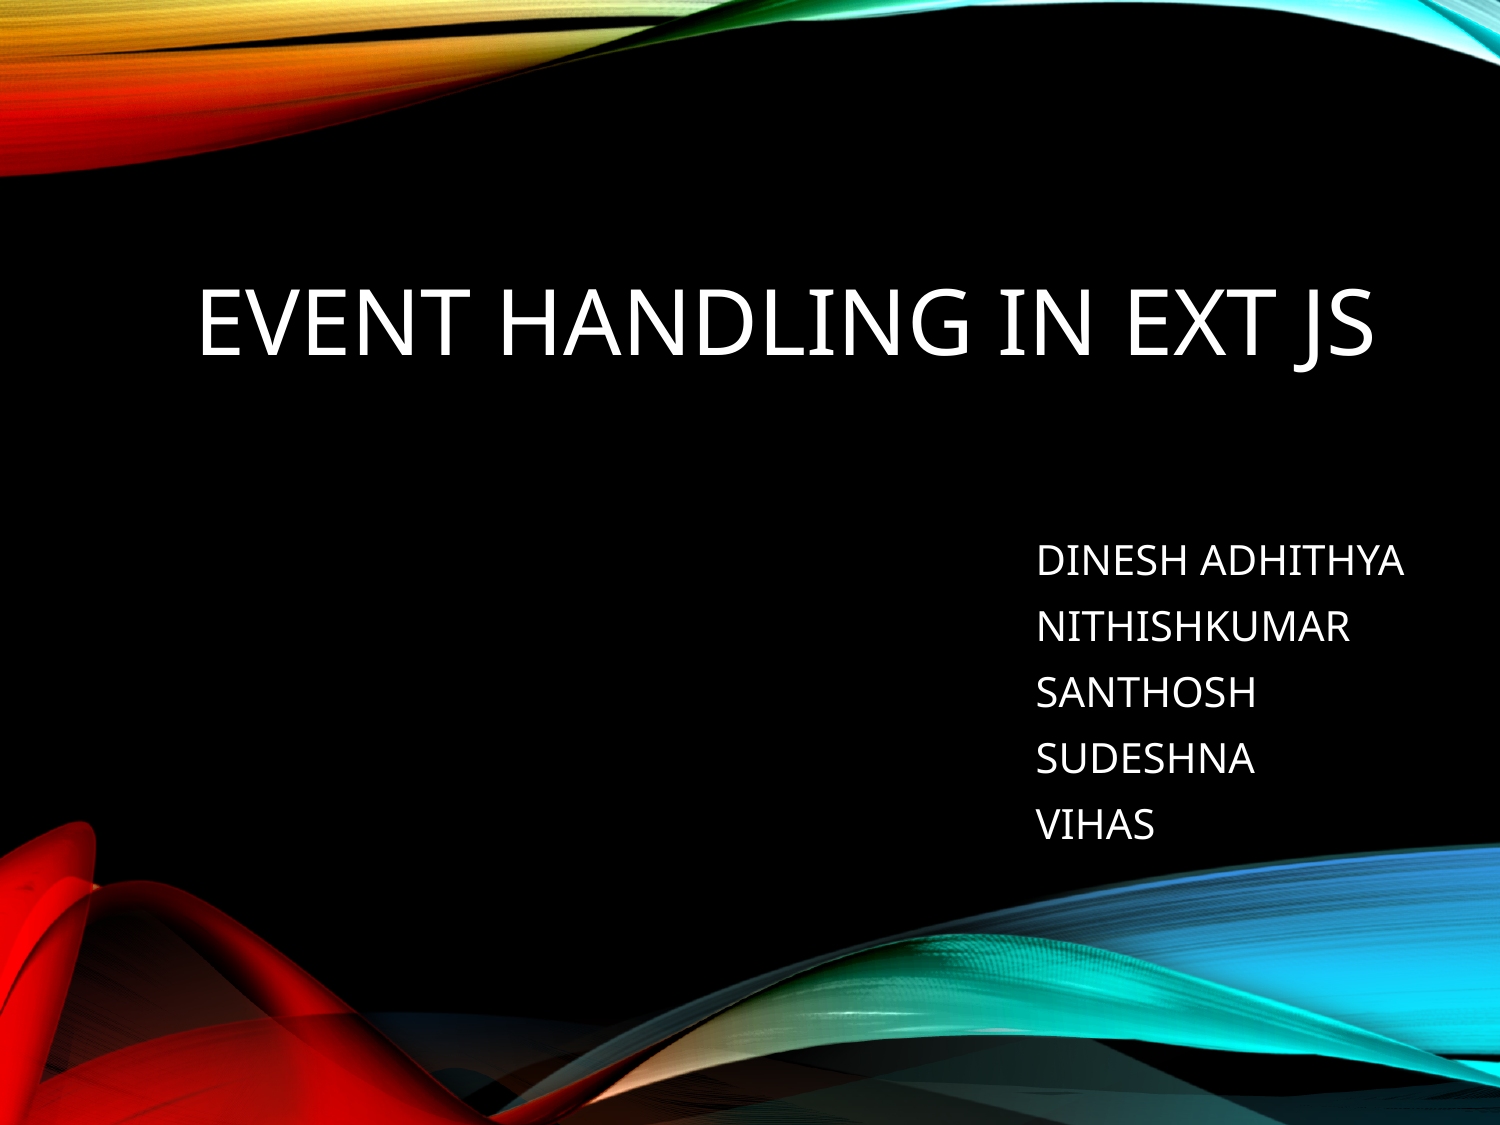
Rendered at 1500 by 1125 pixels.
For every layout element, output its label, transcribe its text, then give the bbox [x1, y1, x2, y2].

title Event Handling in Ext JS [179, 83, 1432, 384]
picture [0, 0, 1500, 178]
picture [0, 819, 1500, 1125]
subtitle DINESH ADHITHYA NITHISHKUMAR SANTHOSH SUDESHNA VIHAS [1020, 532, 1471, 905]
